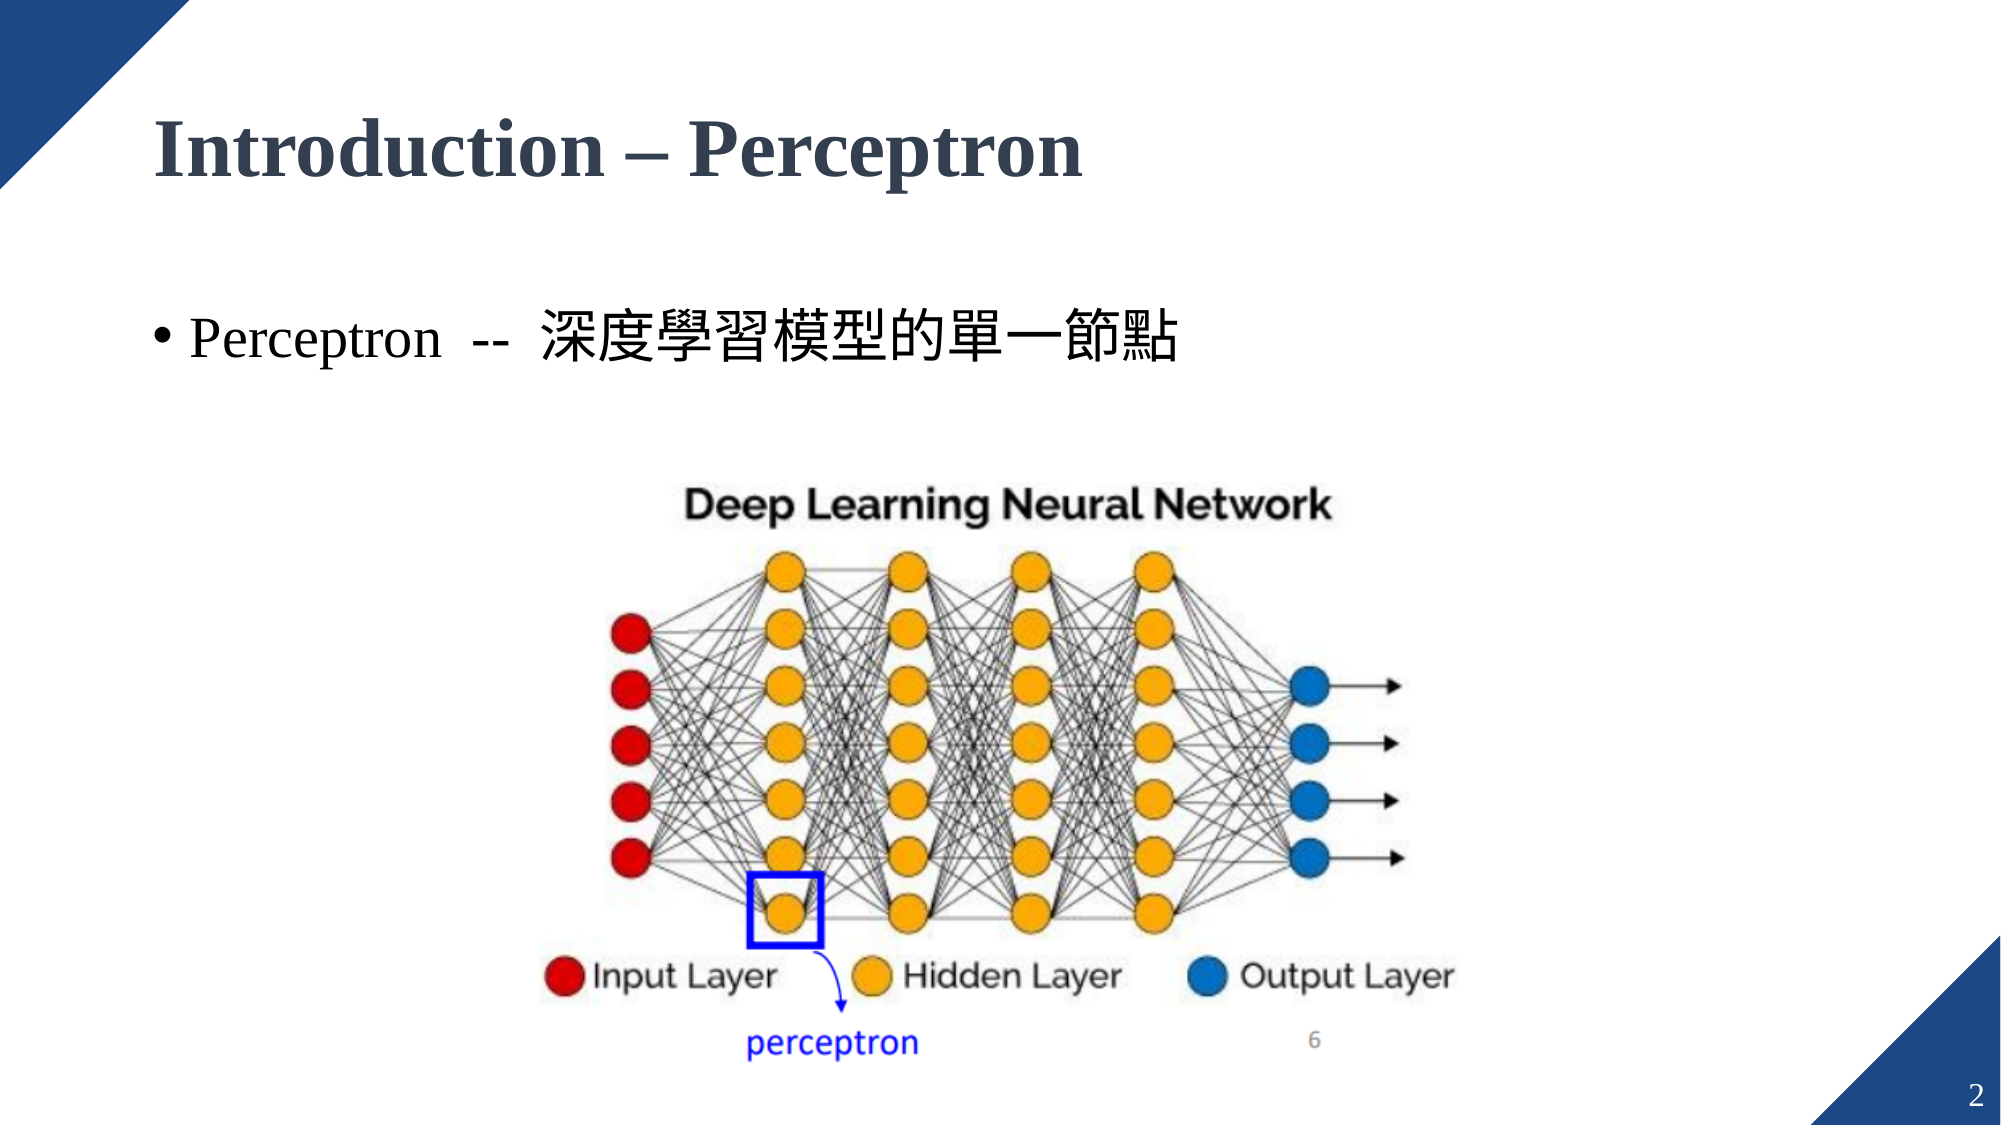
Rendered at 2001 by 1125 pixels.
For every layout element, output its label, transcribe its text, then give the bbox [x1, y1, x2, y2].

title Introduction – Perceptron [138, 54, 2000, 246]
picture [530, 482, 1469, 1064]
slide_number 2 [1550, 1063, 2000, 1124]
list Perceptron -- 深度學習模型的單一節點 [137, 299, 1863, 1014]
